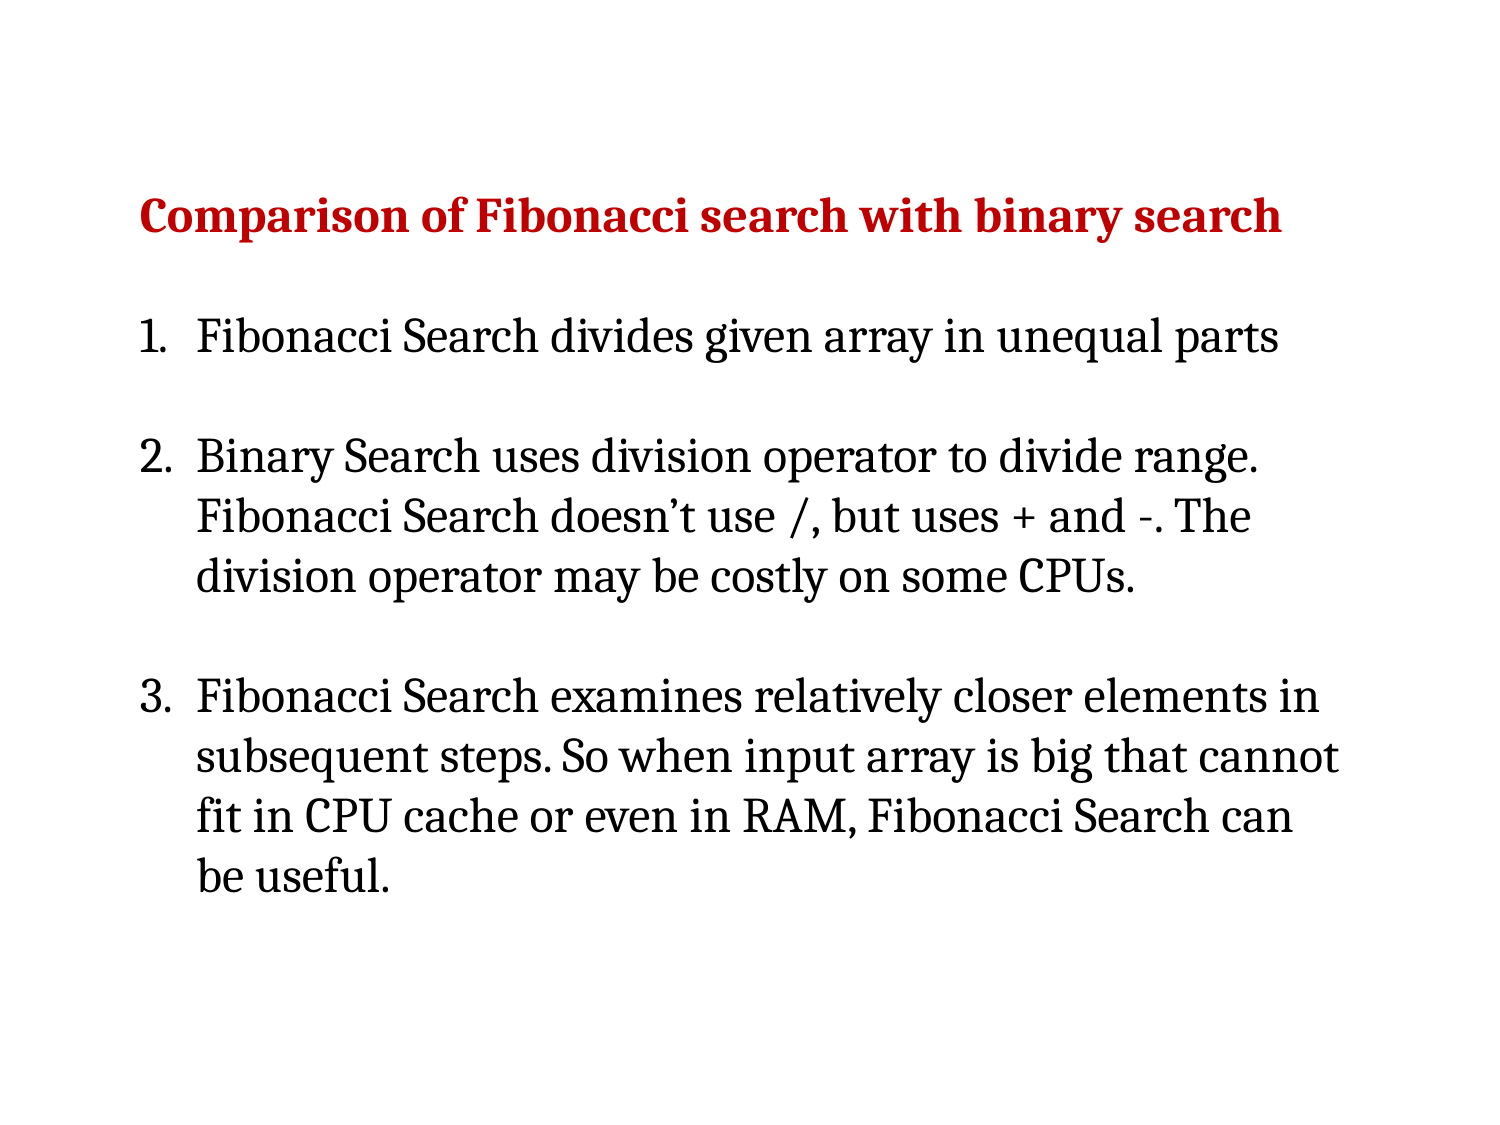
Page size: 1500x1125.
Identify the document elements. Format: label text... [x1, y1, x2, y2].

text_box Comparison of Fibonacci search with binary search Fibonacci Search divides given array in unequal parts Binary Search uses division operator to divide range. Fibonacci Search doesn’t use /, but uses + and -. The division operator may be costly on some CPUs. Fibonacci Search examines relatively closer elements in subsequent steps. So when input array is big that cannot fit in CPU cache or even in RAM, Fibonacci Search can be useful. [125, 174, 1363, 910]
